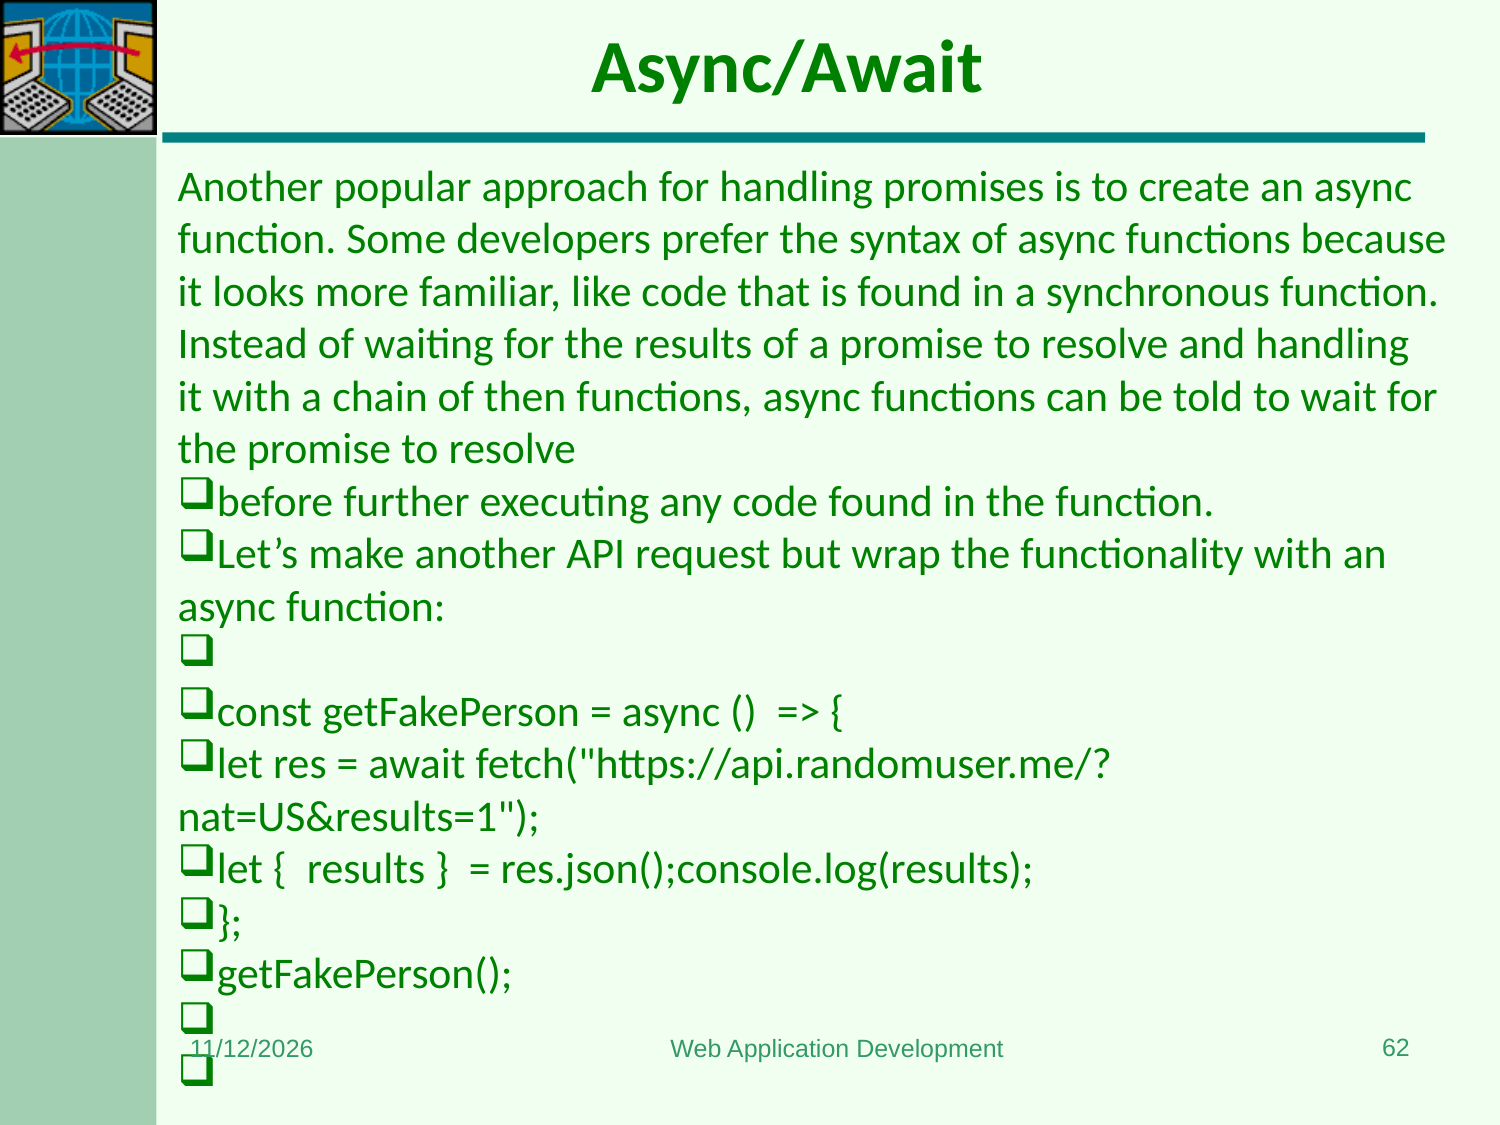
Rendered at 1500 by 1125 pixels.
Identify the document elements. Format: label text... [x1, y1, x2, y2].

picture [0, 0, 157, 135]
footer Web Application Development [462, 1024, 1213, 1104]
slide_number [174, 1024, 438, 1104]
title Async/Await [150, 0, 1425, 125]
list Another popular approach for handling promises is to create an async function. Some developers prefer the syntax of async functions because it looks more familiar, like code that is found in a synchronous function. Instead of waiting for the results of a promise to resolve and handling it with a chain of then functions, async functions can be told to wait for the promise to resolve before further executing any code found in the function. Let’s make another API request but wrap the functionality with an async function: const getFakePerson = async () => { let res = await fetch("https://api.randomuser.me/?nat=US&results=1"); let { results } = res.json();console.log(results); }; getFakePerson(); [162, 149, 1488, 1013]
slide_number 62 [1237, 1024, 1426, 1103]
